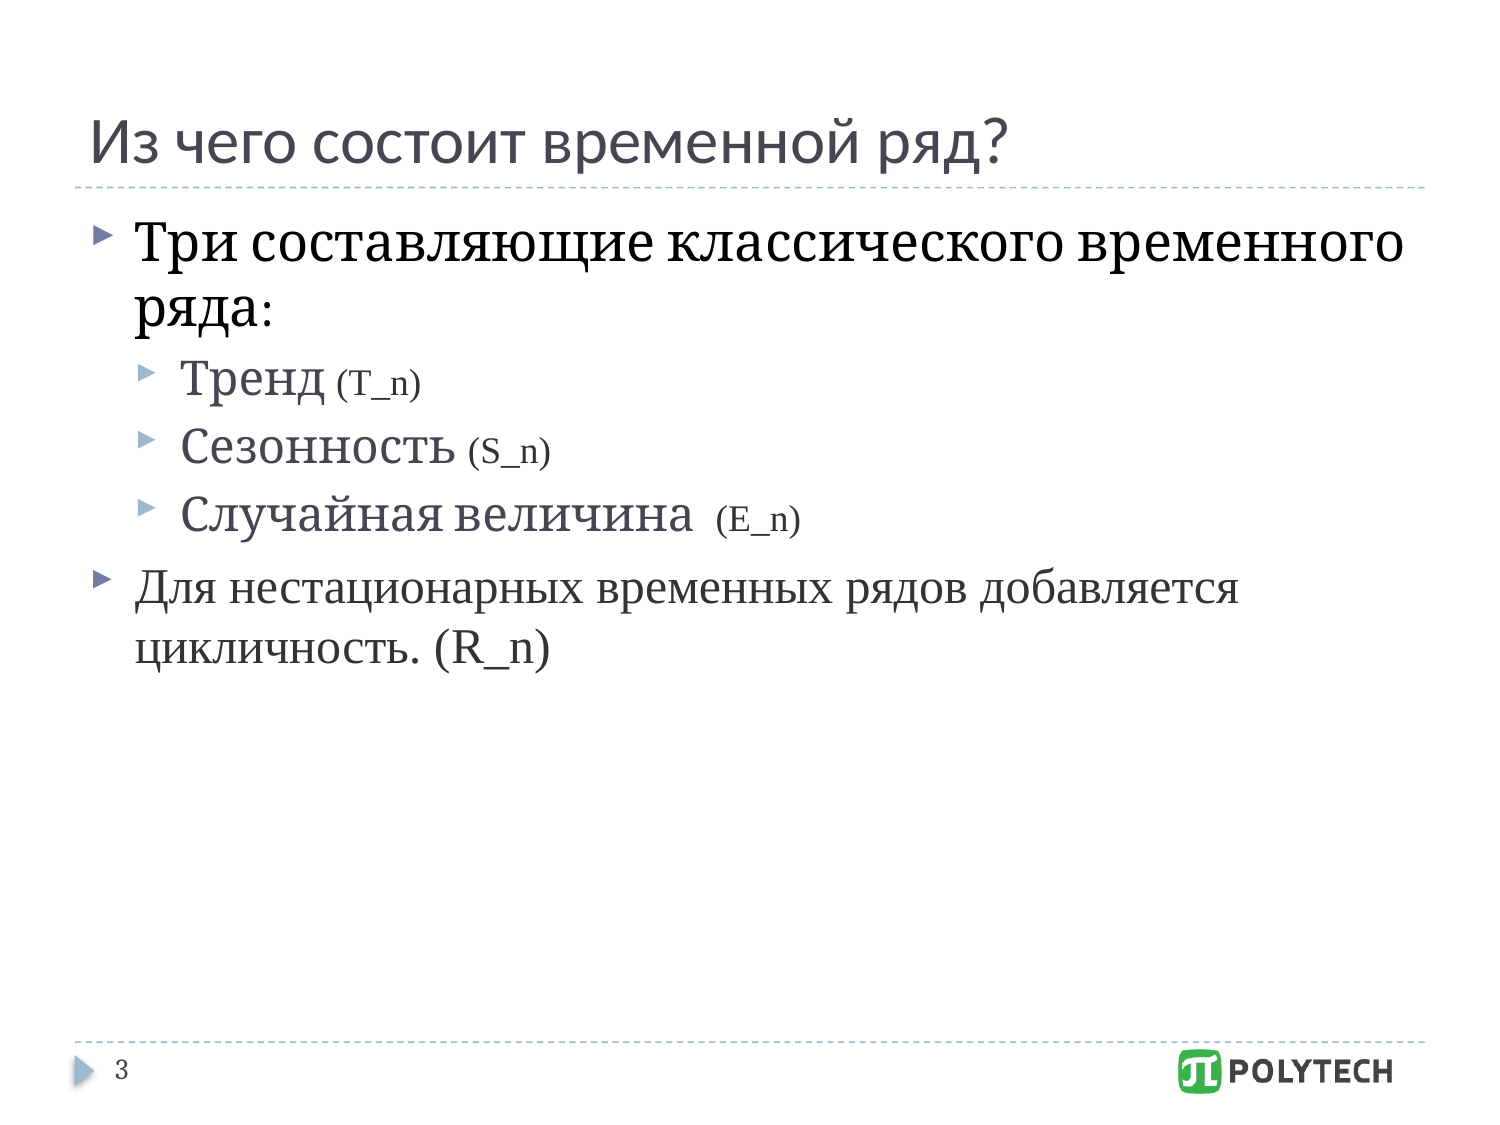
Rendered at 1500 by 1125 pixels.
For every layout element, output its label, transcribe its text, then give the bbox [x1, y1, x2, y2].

picture [1166, 1039, 1403, 1103]
slide_number 3 [100, 1042, 426, 1103]
list Три составляющие классического временного ряда: Тренд (T_n) Сезонность (S_n) Случайная величина (E_n) Для нестационарных временных рядов добавляется цикличность. (R_n) [75, 200, 1425, 1010]
title Из чего состоит временной ряд? [75, 22, 1425, 185]
